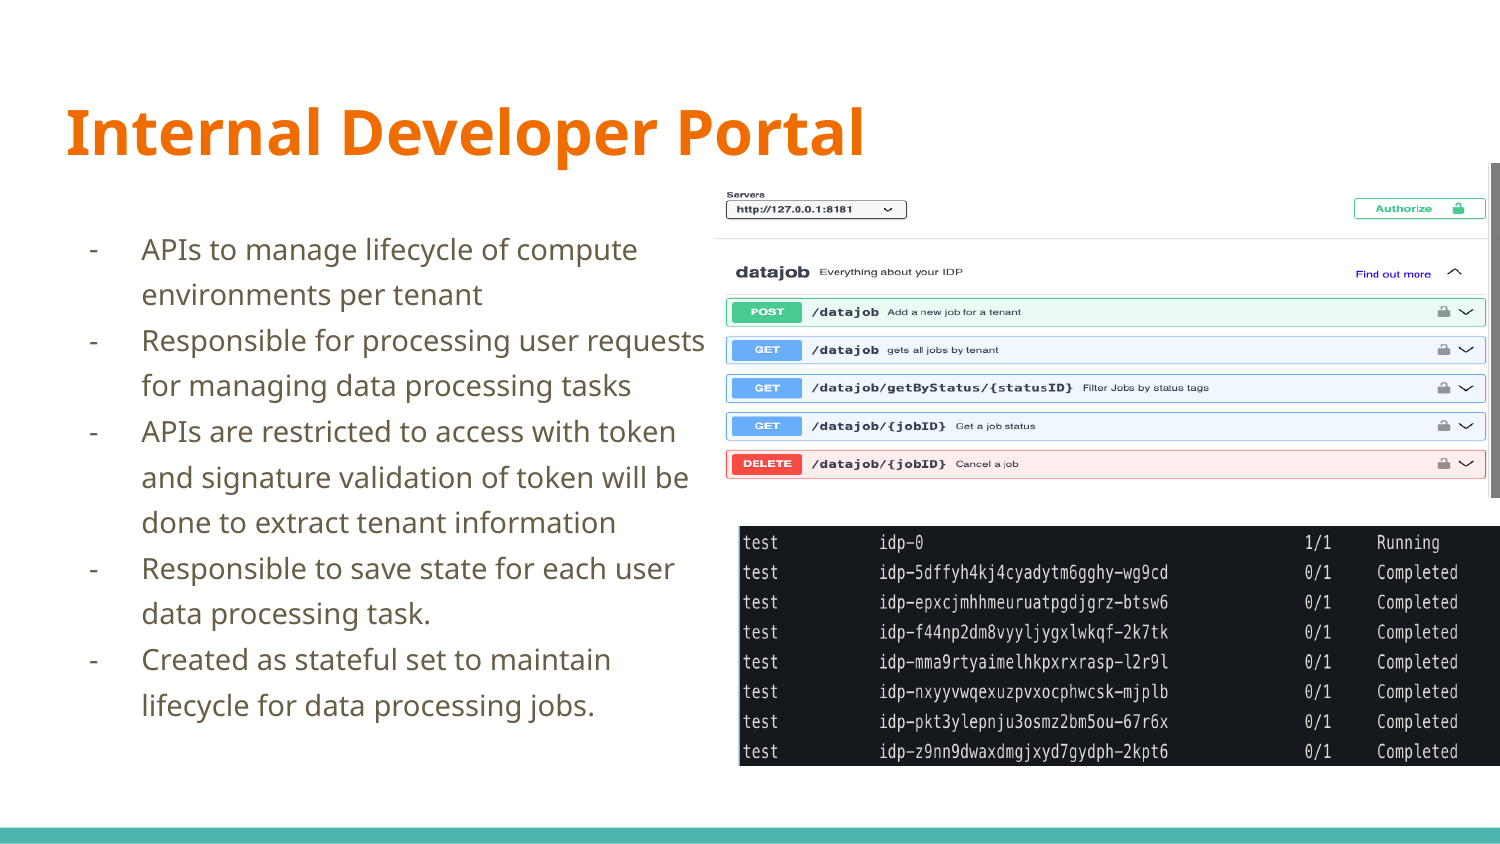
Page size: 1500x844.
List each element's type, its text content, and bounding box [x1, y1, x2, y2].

title Internal Developer Portal [51, 72, 1449, 189]
picture [715, 162, 1500, 498]
list APIs to manage lifecycle of compute environments per tenant Responsible for processing user requests for managing data processing tasks APIs are restricted to access with token and signature validation of token will be done to extract tenant information Responsible to save state for each user data processing task. Created as stateful set to maintain lifecycle for data processing jobs. [51, 207, 725, 750]
picture [738, 526, 1500, 766]
